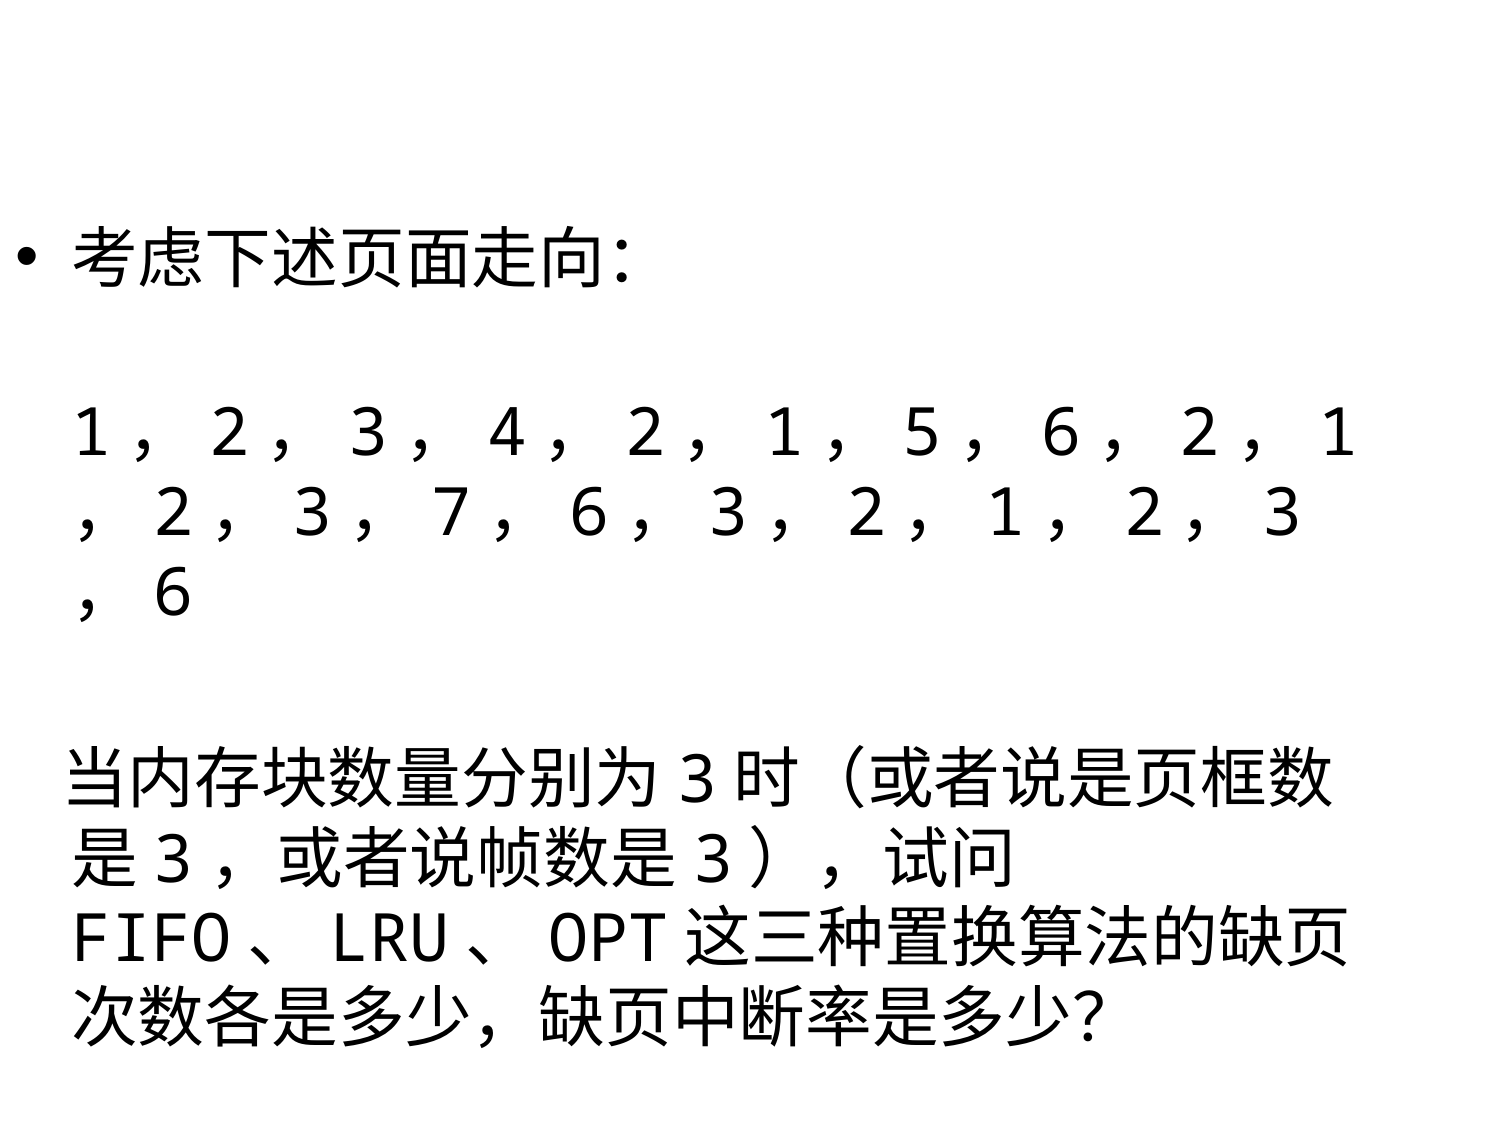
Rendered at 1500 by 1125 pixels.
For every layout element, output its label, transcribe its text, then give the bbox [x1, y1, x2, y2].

list 考虑下述页面走向： 1，2，3，4，2，1，5，6，2，1，2，3，7，6，3，2，1，2，3，6 当内存块数量分别为3时（或者说是页框数是3，或者说帧数是3），试问FIFO、LRU、OPT这三种置换算法的缺页次数各是多少，缺页中断率是多少？ [0, 208, 1388, 951]
